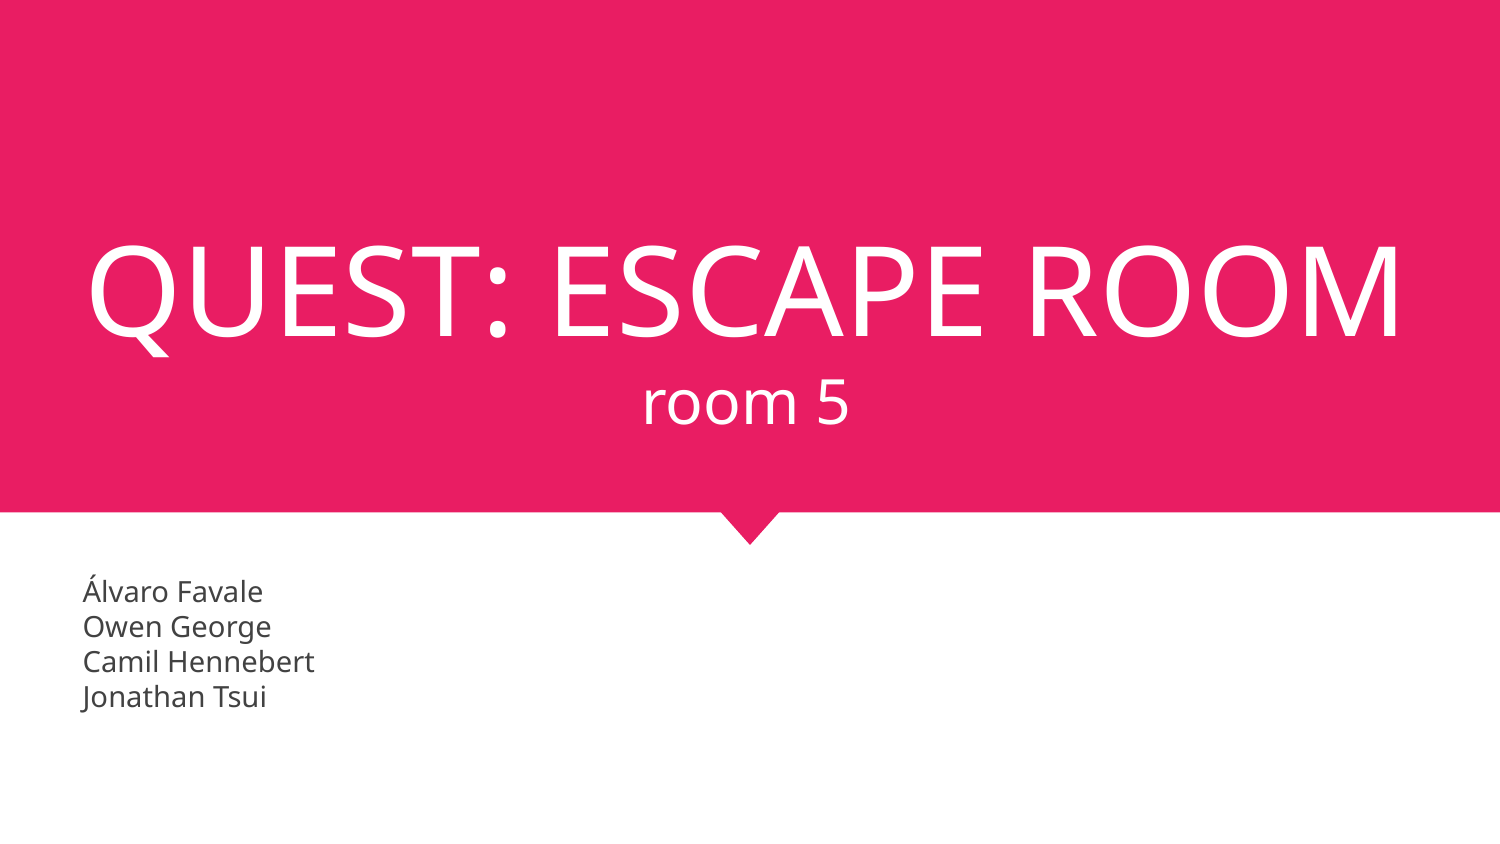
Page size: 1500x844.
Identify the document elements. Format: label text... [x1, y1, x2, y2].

title QUEST: ESCAPE ROOM room 5 [67, 105, 1427, 452]
subtitle Álvaro Favale Owen George Camil Hennebert Jonathan Tsui [67, 557, 1427, 765]
